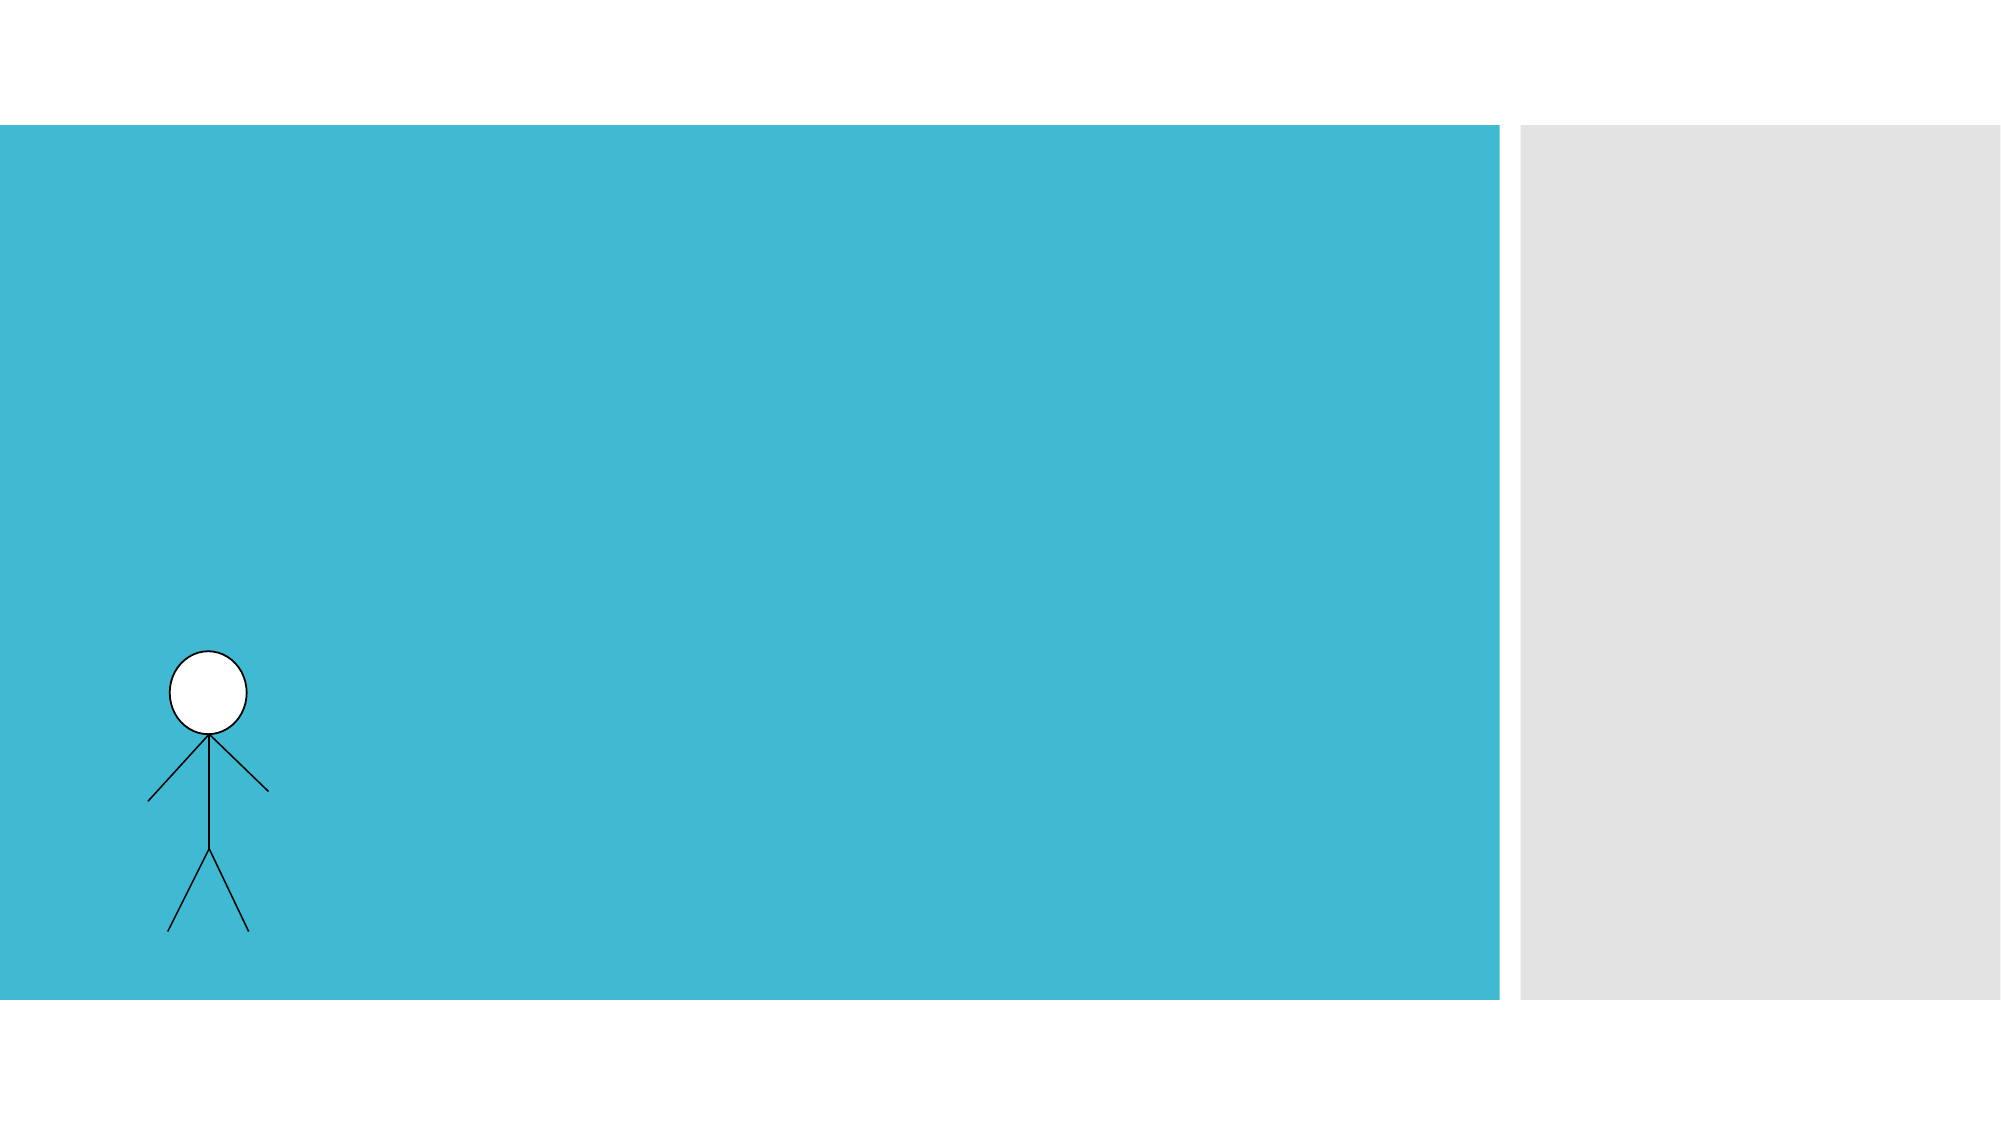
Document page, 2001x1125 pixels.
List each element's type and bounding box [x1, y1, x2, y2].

text_box [168, 650, 248, 733]
text_box [147, 733, 210, 802]
text_box [167, 848, 208, 932]
text_box [208, 733, 269, 792]
text_box [208, 848, 249, 932]
